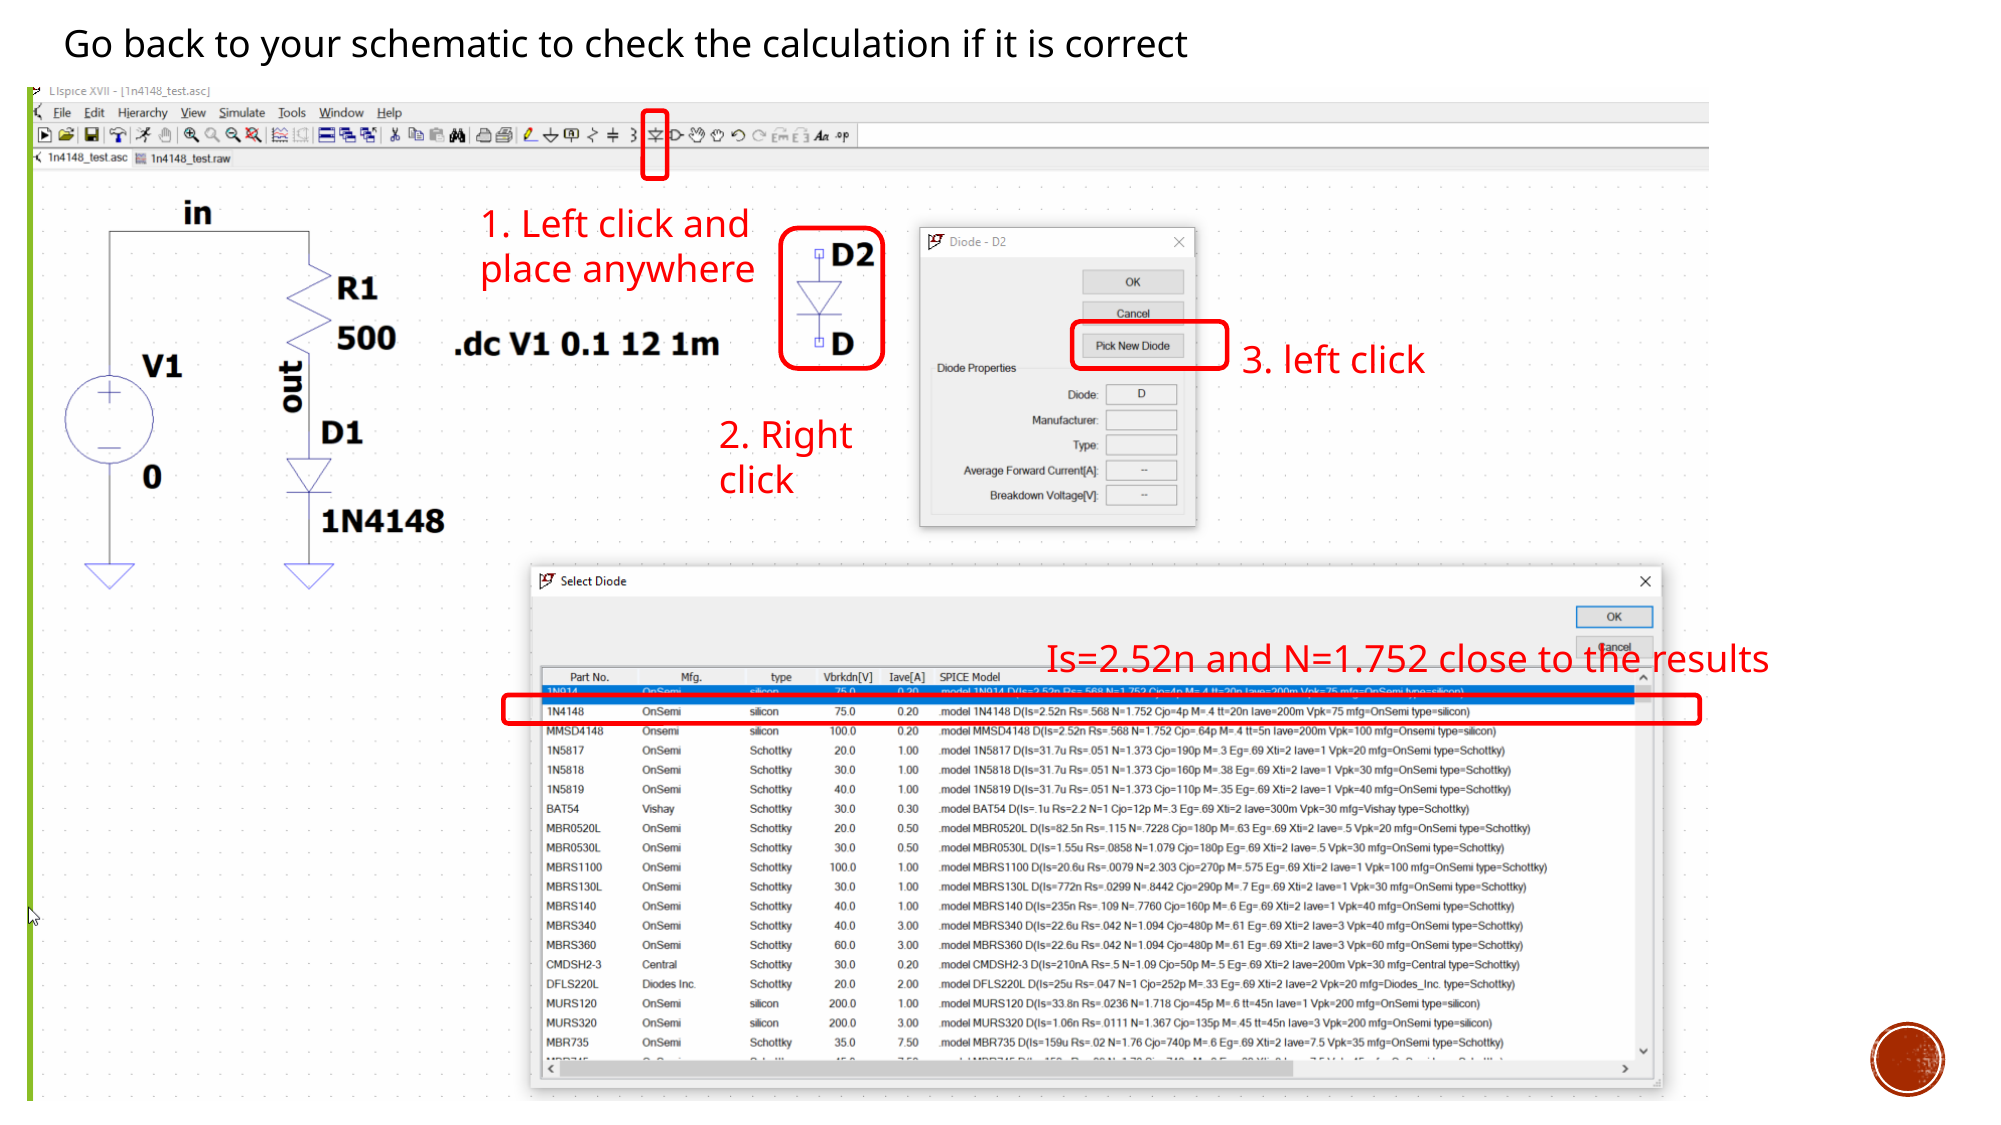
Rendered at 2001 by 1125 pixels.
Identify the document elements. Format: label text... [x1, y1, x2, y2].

text_box Go back to your schematic to check the calculation if it is correct [48, 12, 1296, 73]
text_box Is=2.52n and N=1.752 close to the results [1710, 627, 2000, 688]
picture [27, 87, 1709, 1101]
